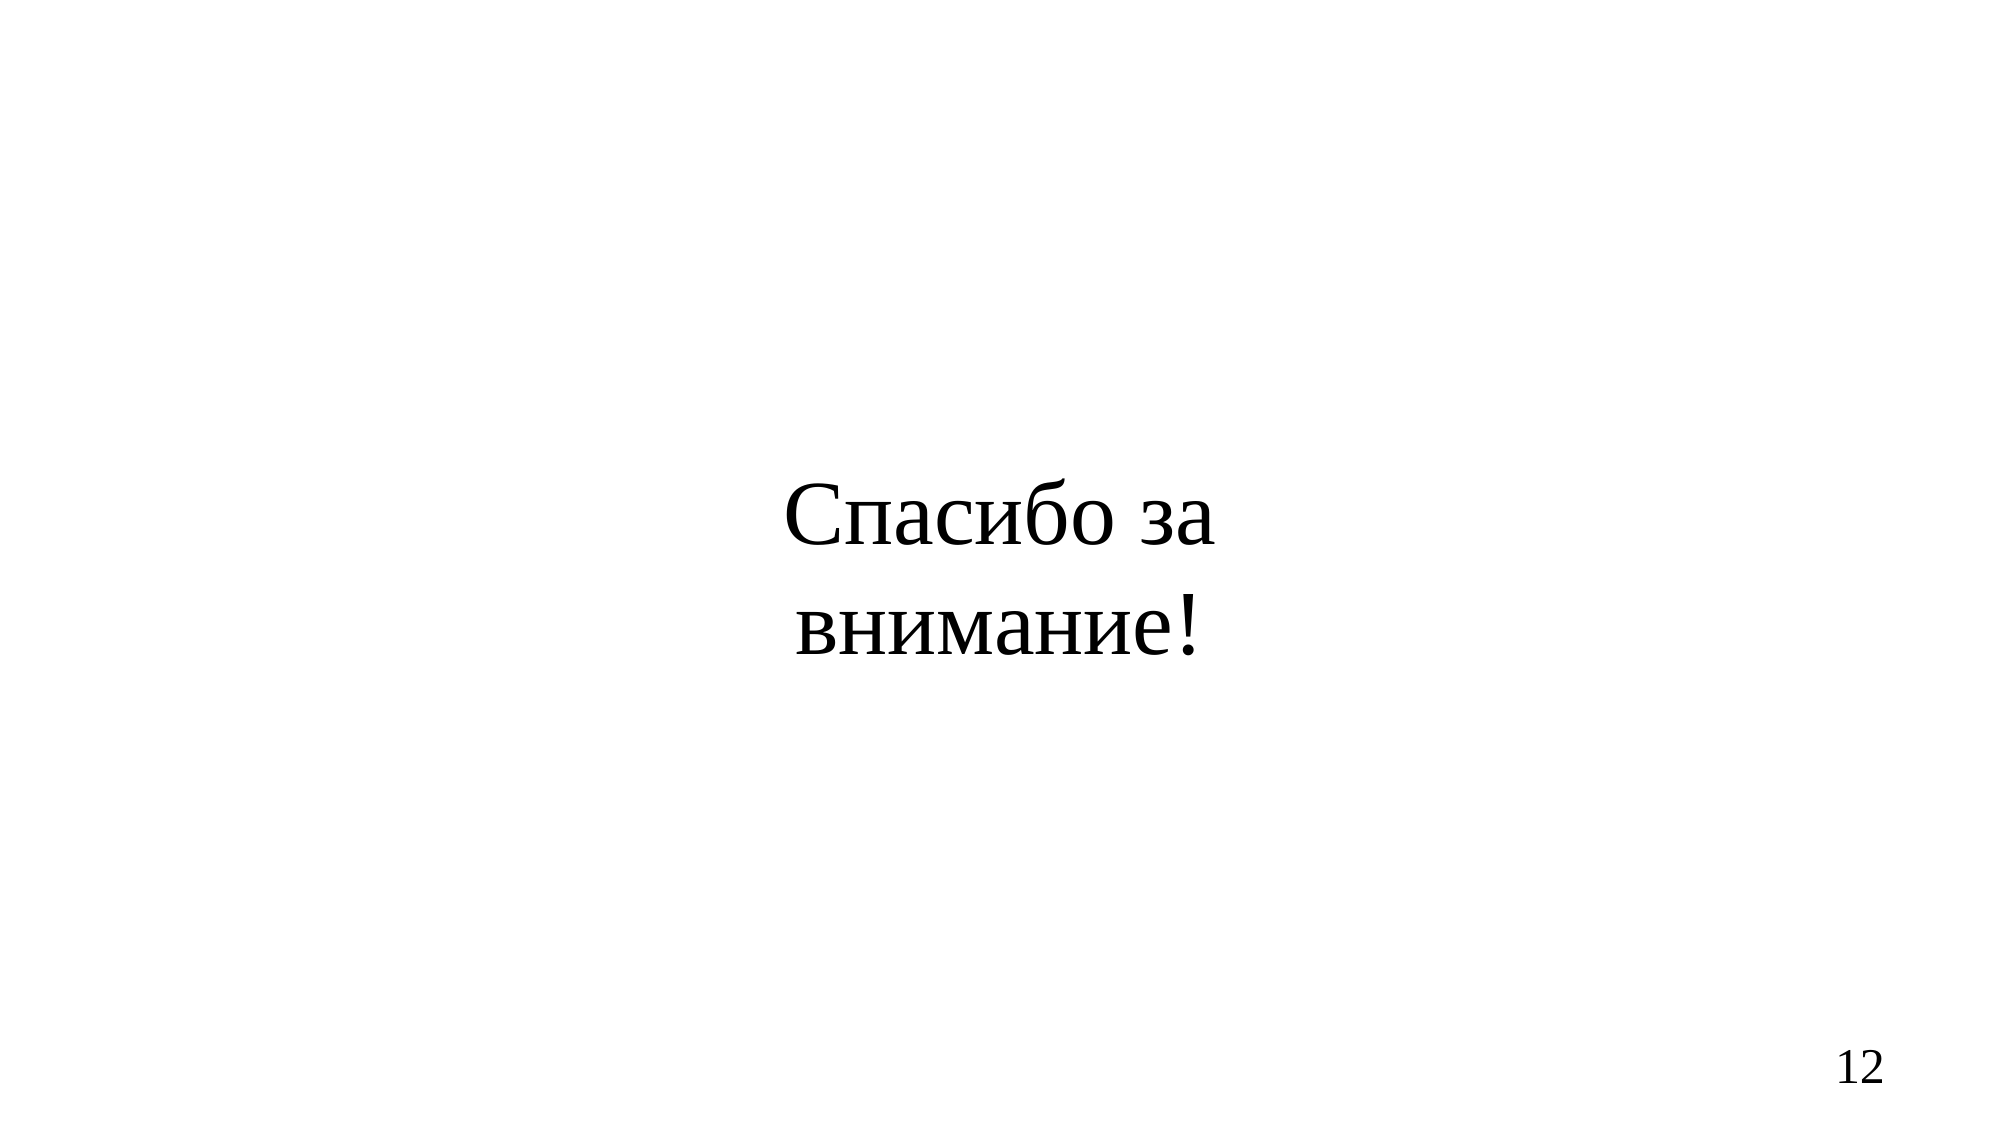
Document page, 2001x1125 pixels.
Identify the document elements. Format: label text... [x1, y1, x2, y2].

title Спасибо за внимание! [579, 461, 1421, 664]
slide_number 12 [1433, 1024, 1901, 1103]
